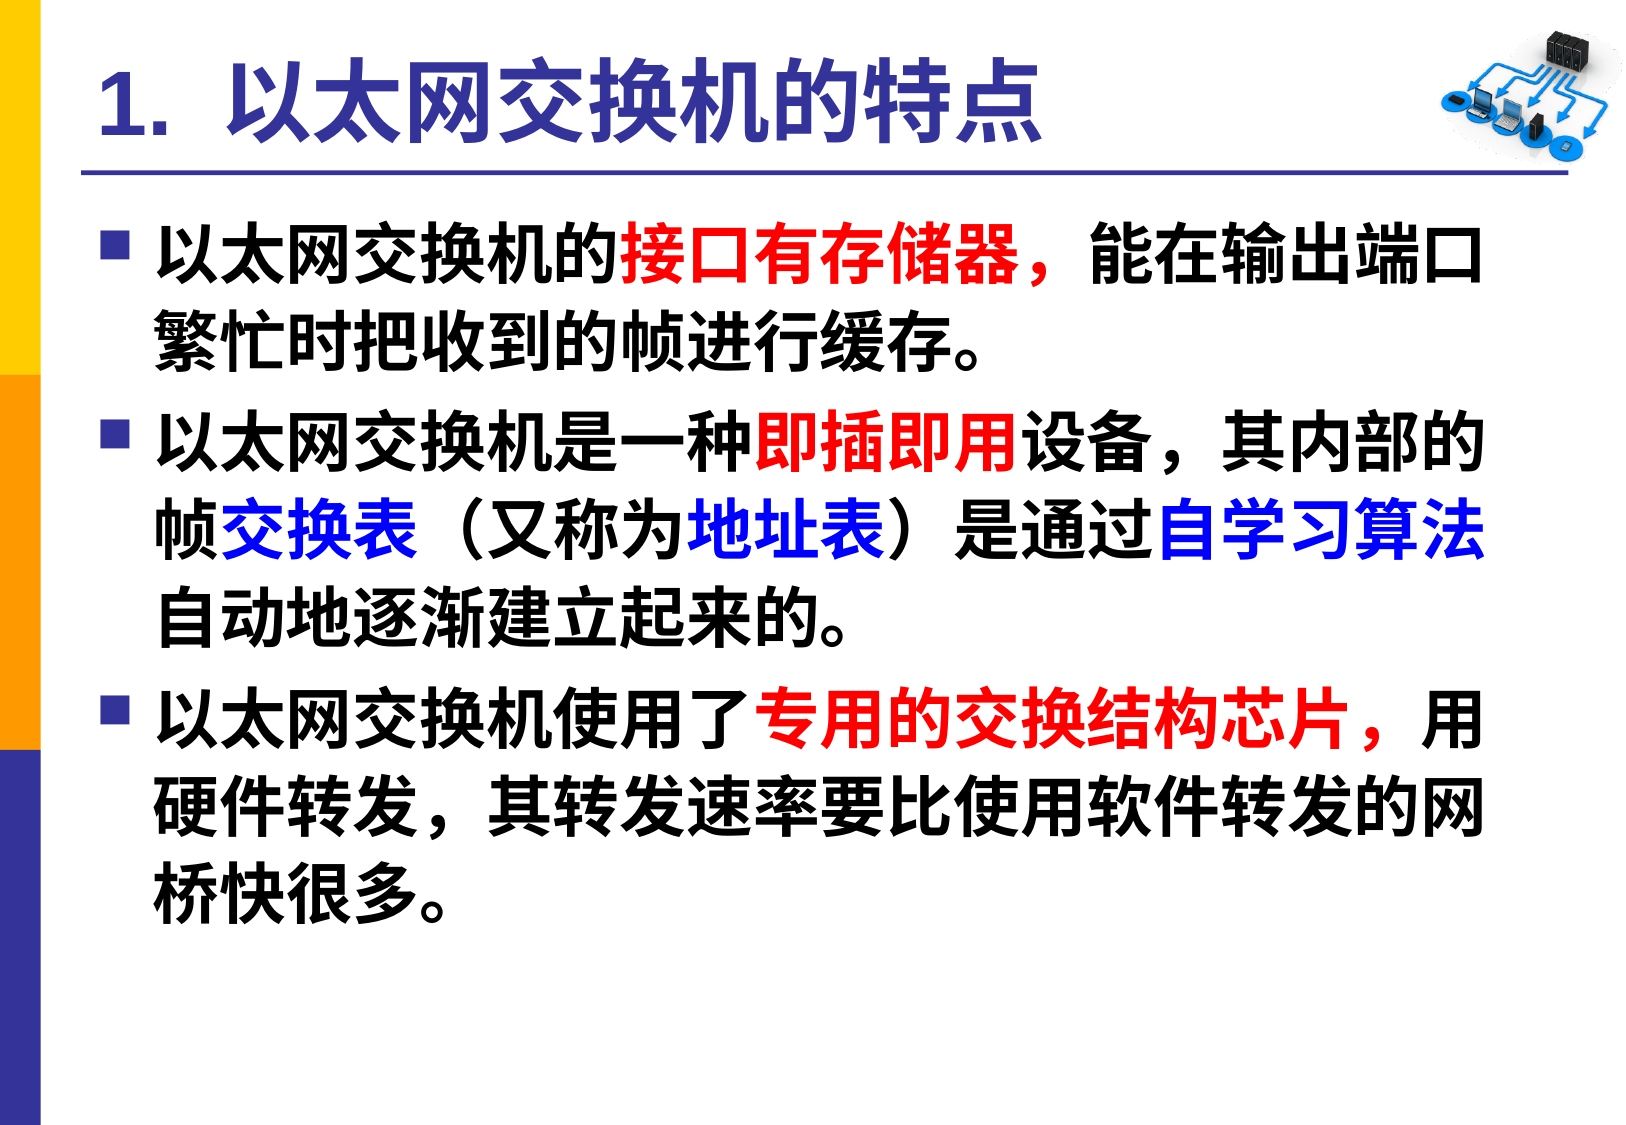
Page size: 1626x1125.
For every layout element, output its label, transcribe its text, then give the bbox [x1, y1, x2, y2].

list 以太网交换机的接口有存储器，能在输出端口繁忙时把收到的帧进行缓存。 以太网交换机是一种即插即用设备，其内部的帧交换表（又称为地址表）是通过自学习算法自动地逐渐建立起来的。 以太网交换机使用了专用的交换结构芯片，用硬件转发，其转发速率要比使用软件转发的网桥快很多。 [81, 196, 1569, 1006]
picture [1438, 30, 1624, 165]
title 1. 以太网交换机的特点 [81, 30, 1569, 161]
